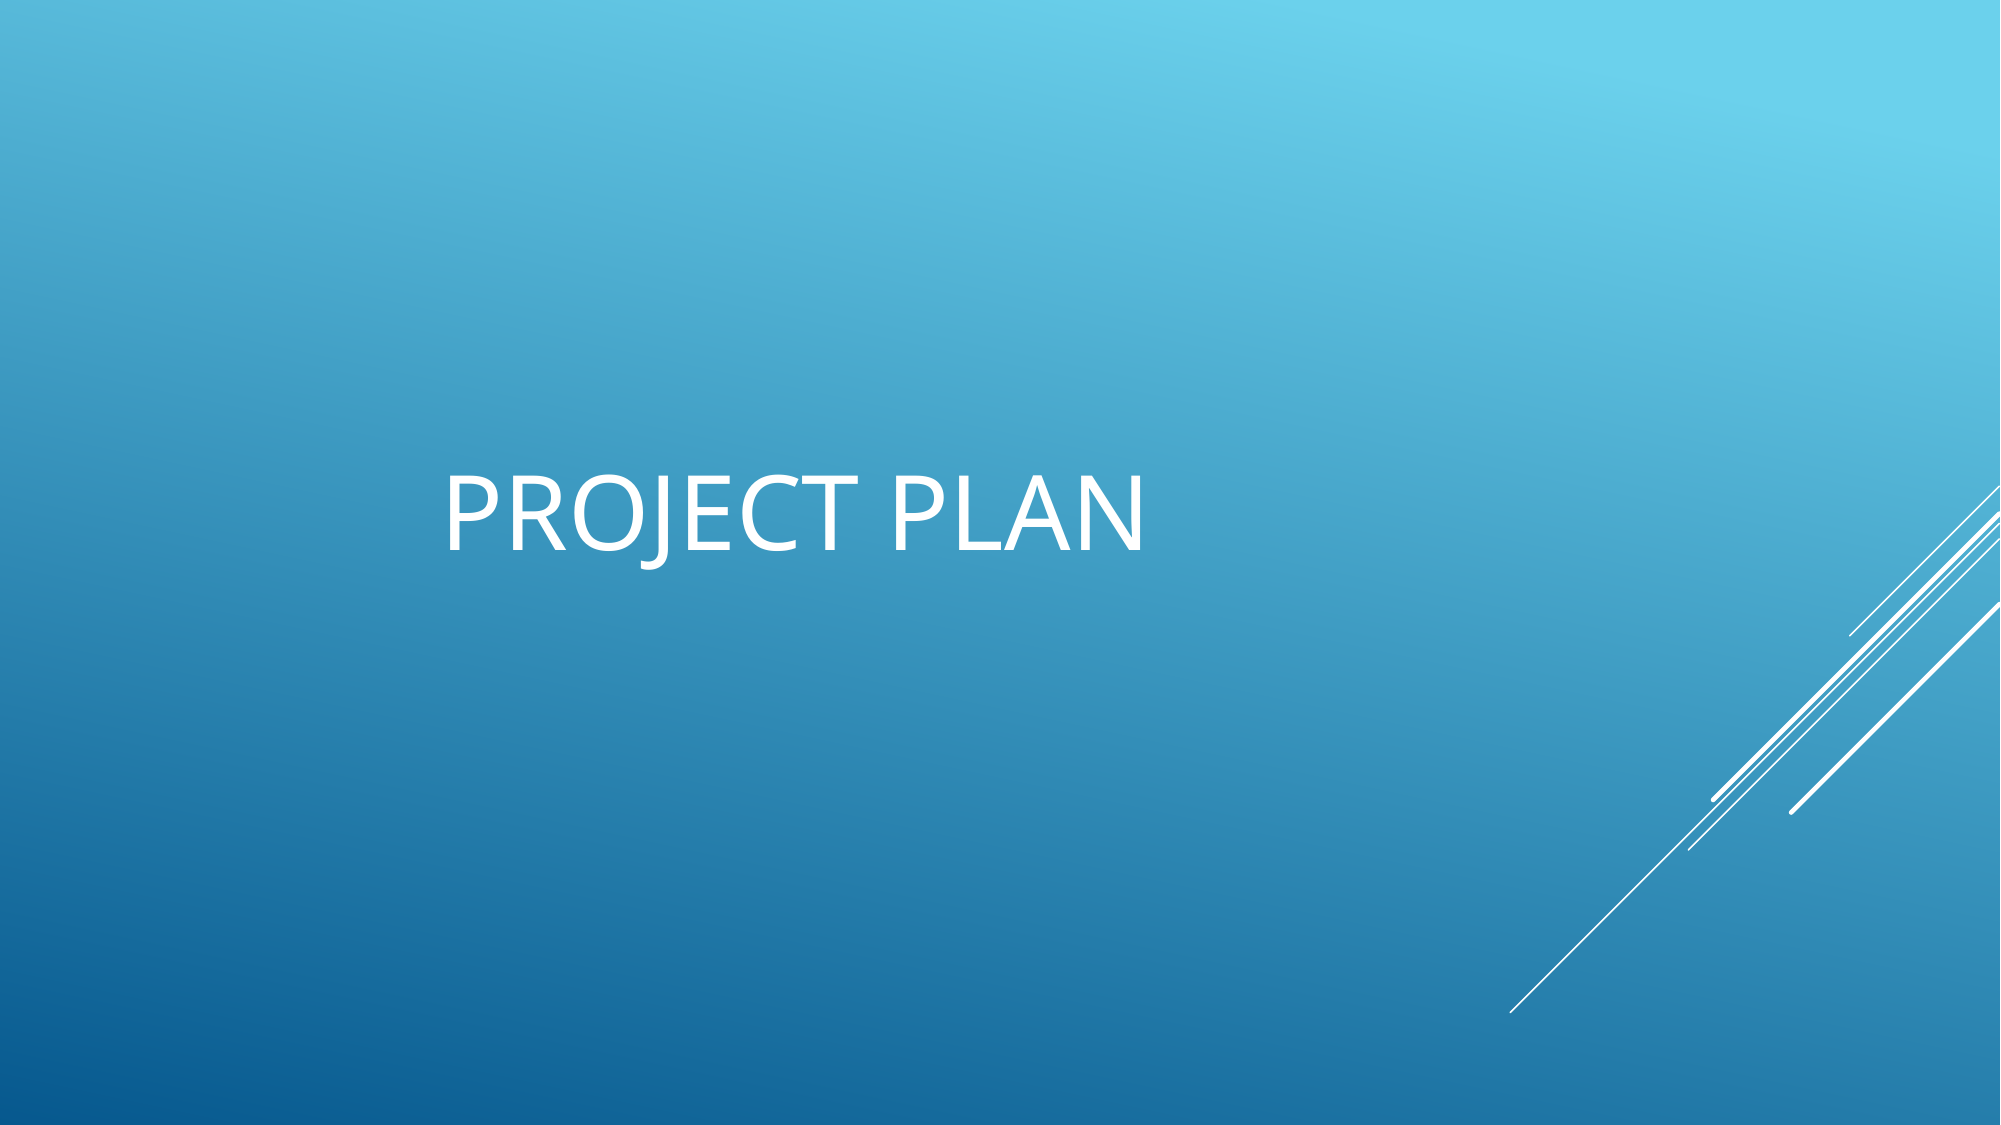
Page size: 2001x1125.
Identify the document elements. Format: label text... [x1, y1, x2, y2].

title Project plan [98, 277, 1493, 740]
